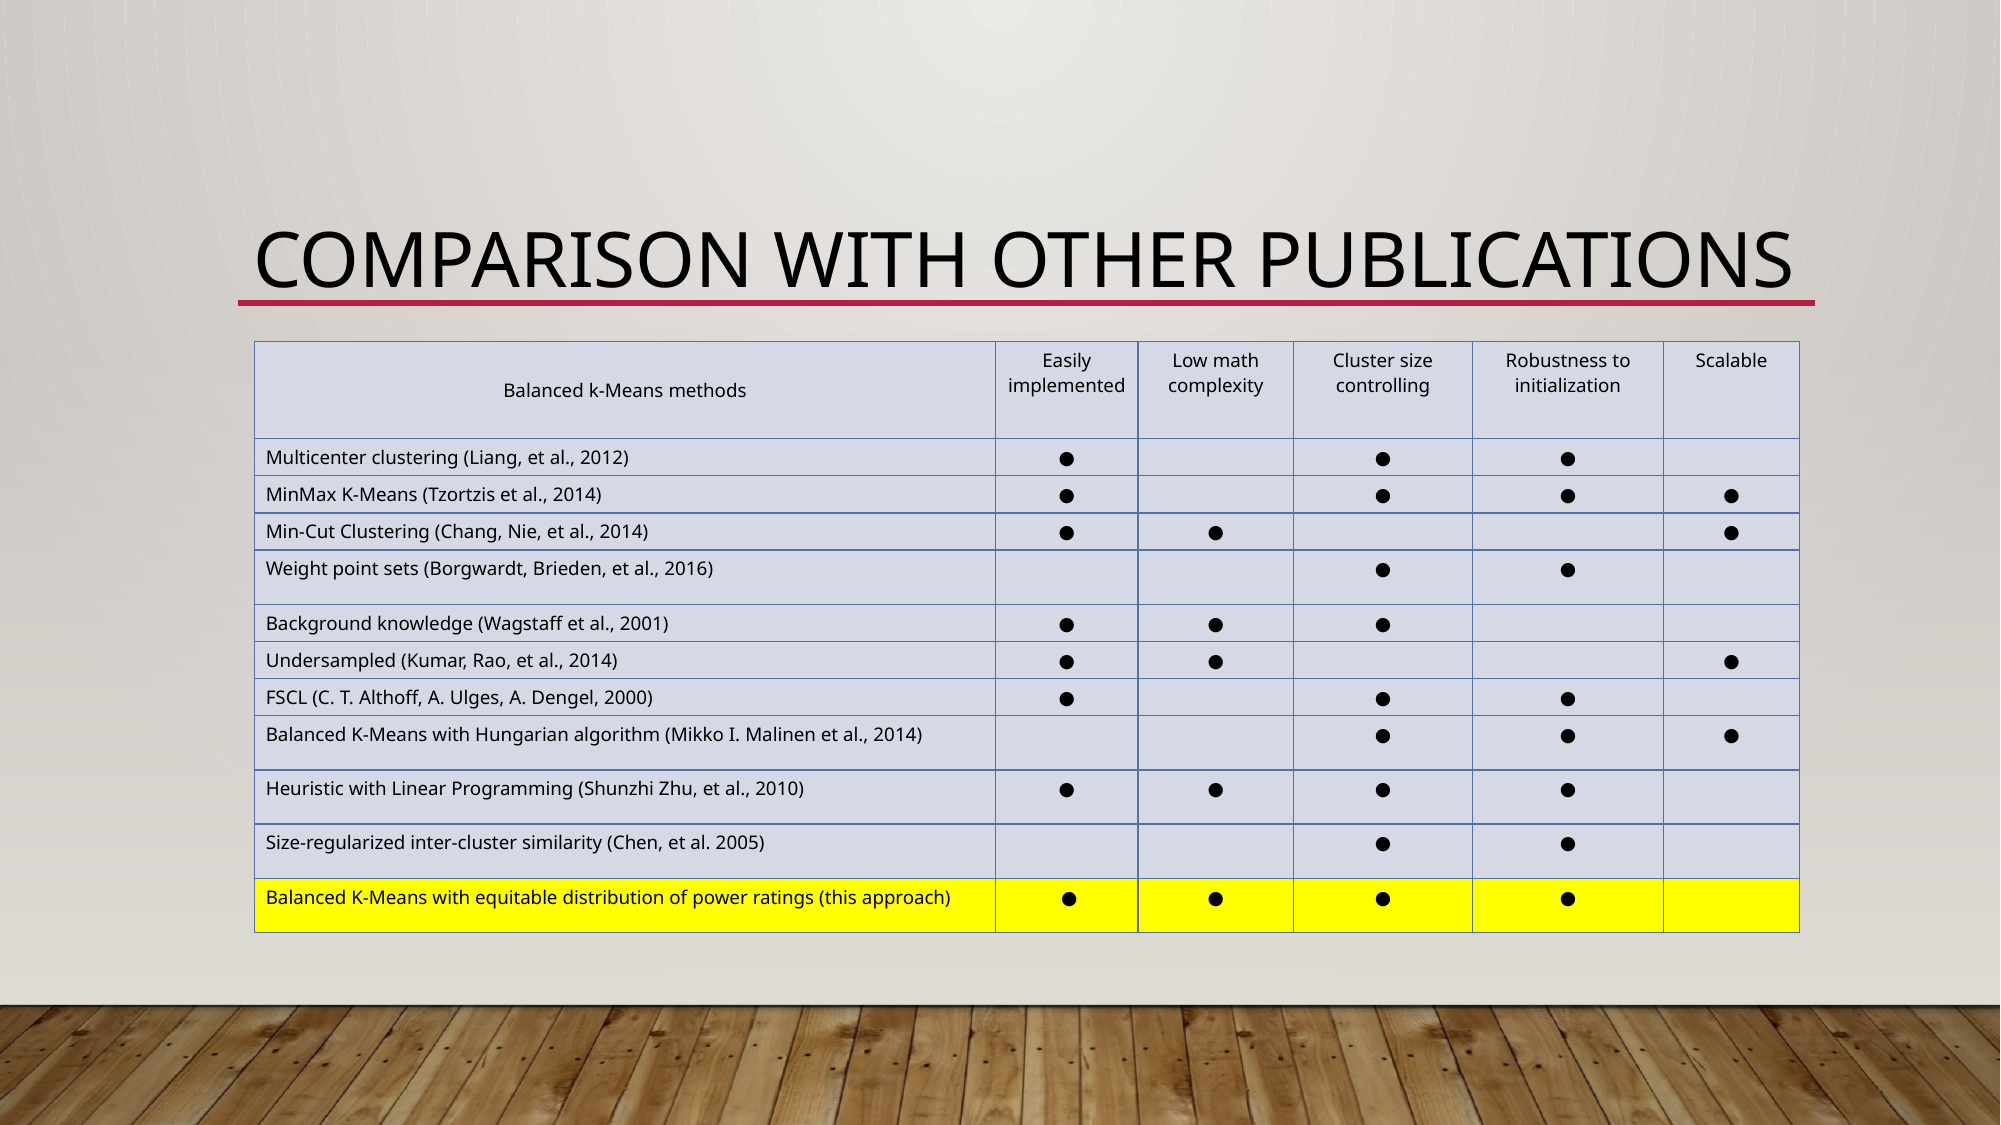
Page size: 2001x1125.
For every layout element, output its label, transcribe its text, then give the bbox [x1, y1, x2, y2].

table_cell ●​ [1139, 605, 1293, 641]
table_cell ●​ [996, 605, 1137, 641]
table_cell Balanced K-Means with equitable distribution of power ratings (this approach)​ [255, 879, 995, 932]
table_cell ●​ [1473, 825, 1663, 878]
table_cell ​ [1664, 679, 1799, 715]
table_cell ●​ [1473, 679, 1663, 715]
table_cell MinMax K-Means (Tzortzis et al., 2014)​ [255, 476, 995, 512]
table_cell ●​ [996, 439, 1137, 475]
table_cell ​ [1473, 514, 1663, 549]
table_cell ●​ [1139, 879, 1293, 932]
table_cell ​ [1664, 605, 1799, 641]
table_cell ●​ [1294, 439, 1472, 475]
table_cell ●​ [1473, 879, 1663, 932]
table_cell ​ [1139, 439, 1293, 475]
table_cell ​ [1139, 679, 1293, 715]
table_cell ●​ [1473, 716, 1663, 769]
table_cell ●​ [996, 642, 1137, 678]
table_cell ●​ [1664, 642, 1799, 678]
table_cell ●​ [1664, 514, 1799, 549]
table_cell ●​ [996, 476, 1137, 512]
table_cell ​ [996, 825, 1137, 878]
table_cell Multicenter clustering (Liang, et al., 2012)​ [255, 439, 995, 475]
table_cell ●​ [996, 679, 1137, 715]
table_cell ●​ [1139, 514, 1293, 549]
table_header Balanced k-Means methods​ [255, 342, 995, 438]
table_cell ●​ [1294, 476, 1472, 512]
table_cell ●​ [996, 879, 1137, 932]
table_cell ​ [1294, 514, 1472, 549]
table_cell ●​ [996, 514, 1137, 549]
table_header Low math complexity​ [1139, 361, 1293, 438]
table_header Robustness to initialization​ [1473, 361, 1663, 438]
table_cell ​ [1139, 716, 1293, 769]
table_header Cluster size controlling​ [1294, 361, 1472, 438]
table_header Scalable​ [1664, 361, 1799, 438]
text_box [600, 255, 2000, 361]
table_cell ●​ [1139, 642, 1293, 678]
table_cell ​ [1139, 476, 1293, 512]
table_cell ​ [1473, 642, 1663, 678]
table_cell ​ [996, 551, 1137, 604]
table_cell ●​ [1139, 771, 1293, 823]
table_cell Heuristic with Linear Programming (Shunzhi Zhu, et al., 2010)​ [255, 771, 995, 823]
table_cell ​ [1664, 825, 1799, 878]
title Comparison with other publications [238, 131, 1814, 305]
table_cell ​ [1139, 825, 1293, 878]
table_cell ​ [1664, 439, 1799, 475]
table_cell ●​ [1473, 439, 1663, 475]
table_cell ●​ [1473, 551, 1663, 604]
table_cell ●​ [1294, 825, 1472, 878]
table_cell ●​ [996, 771, 1137, 823]
table_cell Balanced K-Means with Hungarian algorithm (Mikko I. Malinen et al., 2014)​ [255, 716, 995, 769]
table_cell Min-Cut Clustering (Chang, Nie, et al., 2014)​ [255, 514, 995, 549]
table_cell ​ [1294, 642, 1472, 678]
table_cell FSCL (C. T. Althoff, A. Ulges, A. Dengel, 2000)​ [255, 679, 995, 715]
table_cell ​ [1664, 551, 1799, 604]
table_header Easily implemented​ [996, 361, 1137, 438]
table_cell ●​ [1473, 771, 1663, 823]
table_cell Undersampled (Kumar, Rao, et al., 2014)​ [255, 642, 995, 678]
picture [0, 1005, 2000, 1125]
table_cell ​ [1139, 551, 1293, 604]
table_cell ●​ [1294, 679, 1472, 715]
table_cell ​ [1473, 605, 1663, 641]
table_cell ​ [1664, 771, 1799, 823]
table_cell ●​ [1294, 551, 1472, 604]
table_cell ​ [1664, 879, 1799, 932]
table_cell ●​ [1294, 771, 1472, 823]
table_cell Size-regularized inter-cluster similarity (Chen, et al. 2005)​ [255, 825, 995, 878]
table_cell ●​ [1664, 716, 1799, 769]
table_cell ●​ [1473, 476, 1663, 512]
table_cell ●​ [1294, 716, 1472, 769]
table_cell ​ [996, 716, 1137, 769]
table_cell ●​ [1294, 879, 1472, 932]
table_cell ●​ [1664, 476, 1799, 512]
table_cell Background knowledge (Wagstaff et al., 2001)​ [255, 605, 995, 641]
table_cell ●​ [1294, 605, 1472, 641]
table_cell Weight point sets (Borgwardt, Brieden, et al., 2016)​ [255, 551, 995, 604]
